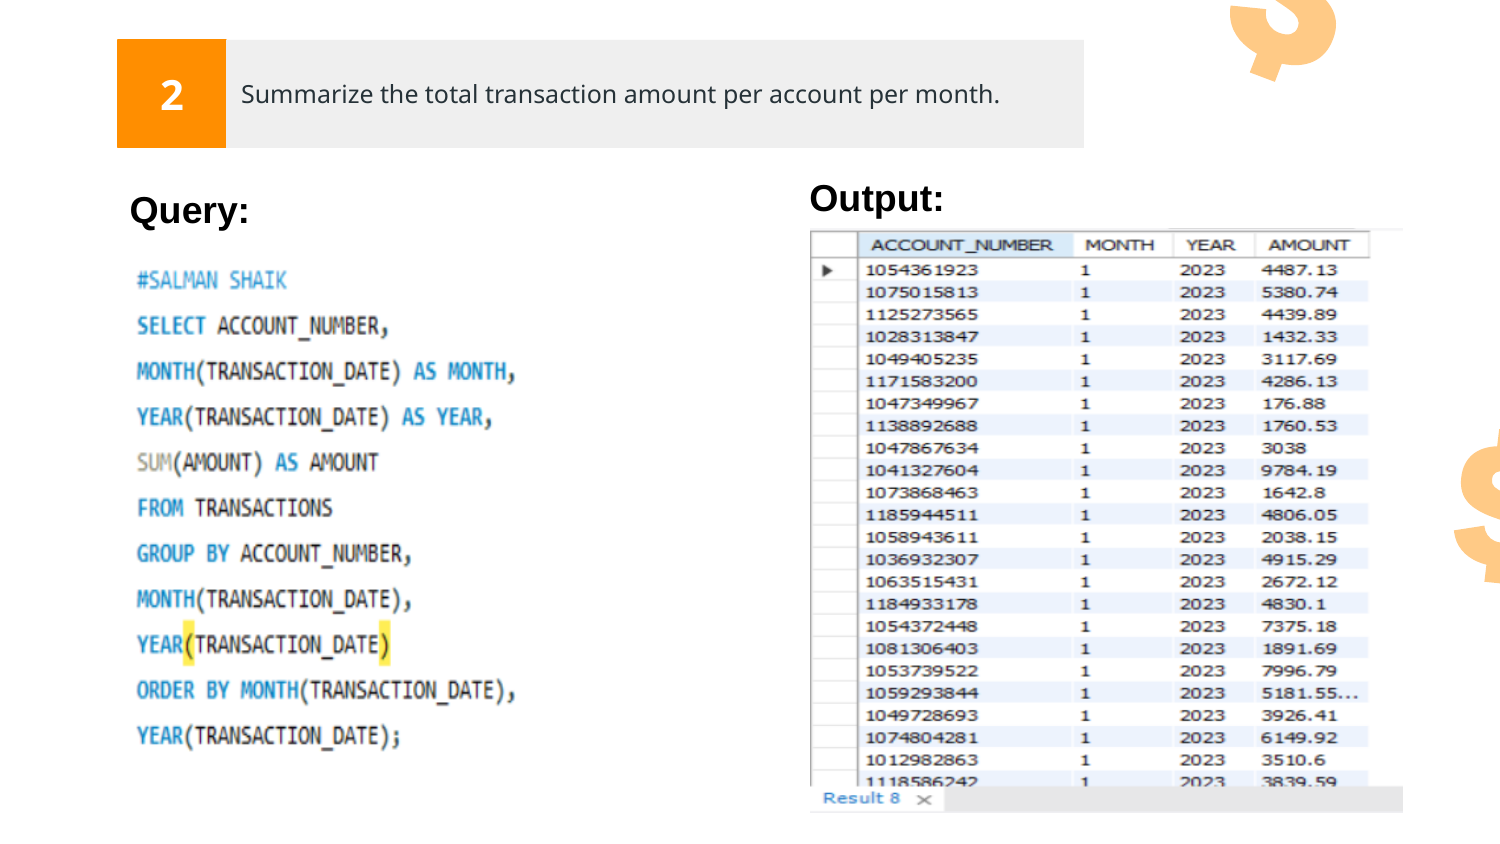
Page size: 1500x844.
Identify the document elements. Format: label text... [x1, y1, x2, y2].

text_box 2 [118, 39, 226, 148]
picture [810, 228, 1403, 813]
picture [117, 262, 607, 774]
text_box Summarize the total transaction amount per account per month. [226, 39, 1084, 148]
text_box Output: [794, 166, 1105, 215]
text_box Query: [114, 178, 597, 239]
